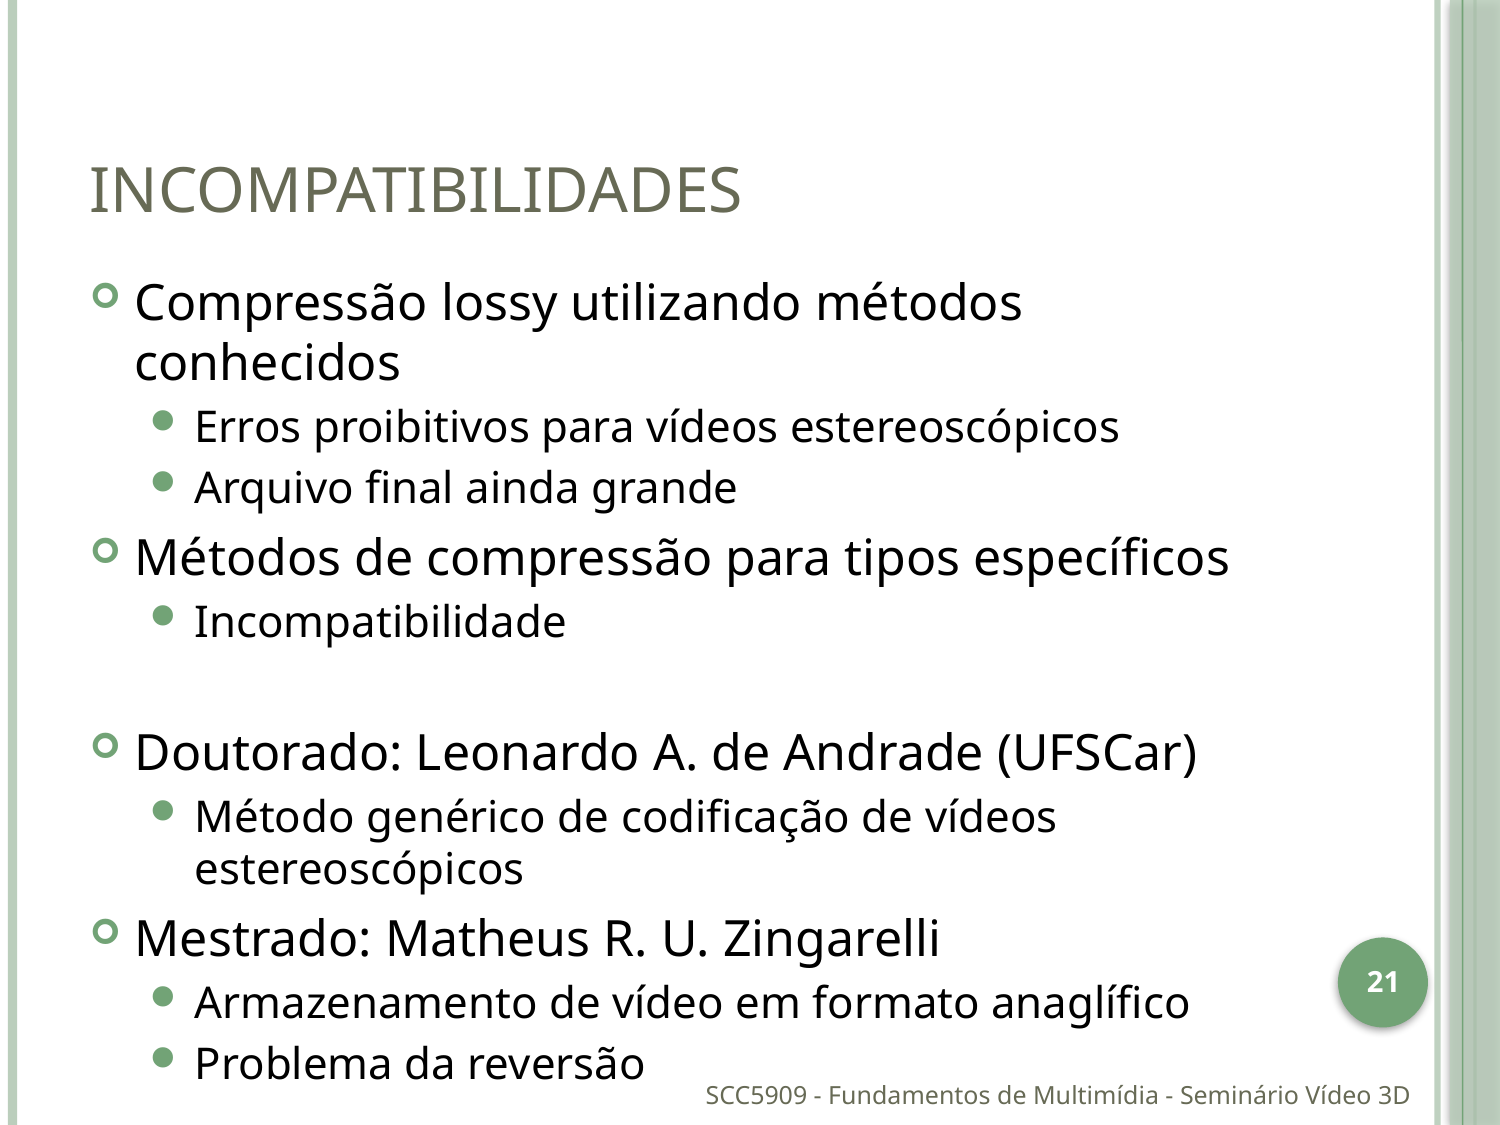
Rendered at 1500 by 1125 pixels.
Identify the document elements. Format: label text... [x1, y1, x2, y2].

title Incompatibilidades [75, 45, 1300, 233]
slide_number 21 [1333, 940, 1434, 1027]
list Compressão lossy utilizando métodos conhecidos Erros proibitivos para vídeos estereoscópicos Arquivo final ainda grande Métodos de compressão para tipos específicos Incompatibilidade Doutorado: Leonardo A. de Andrade (UFSCar) Método genérico de codificação de vídeos estereoscópicos Mestrado: Matheus R. U. Zingarelli Armazenamento de vídeo em formato anaglífico Problema da reversão [75, 262, 1300, 1062]
footer SCC5909 - Fundamentos de Multimídia - Seminário Vídeo 3D [690, 1065, 1436, 1125]
